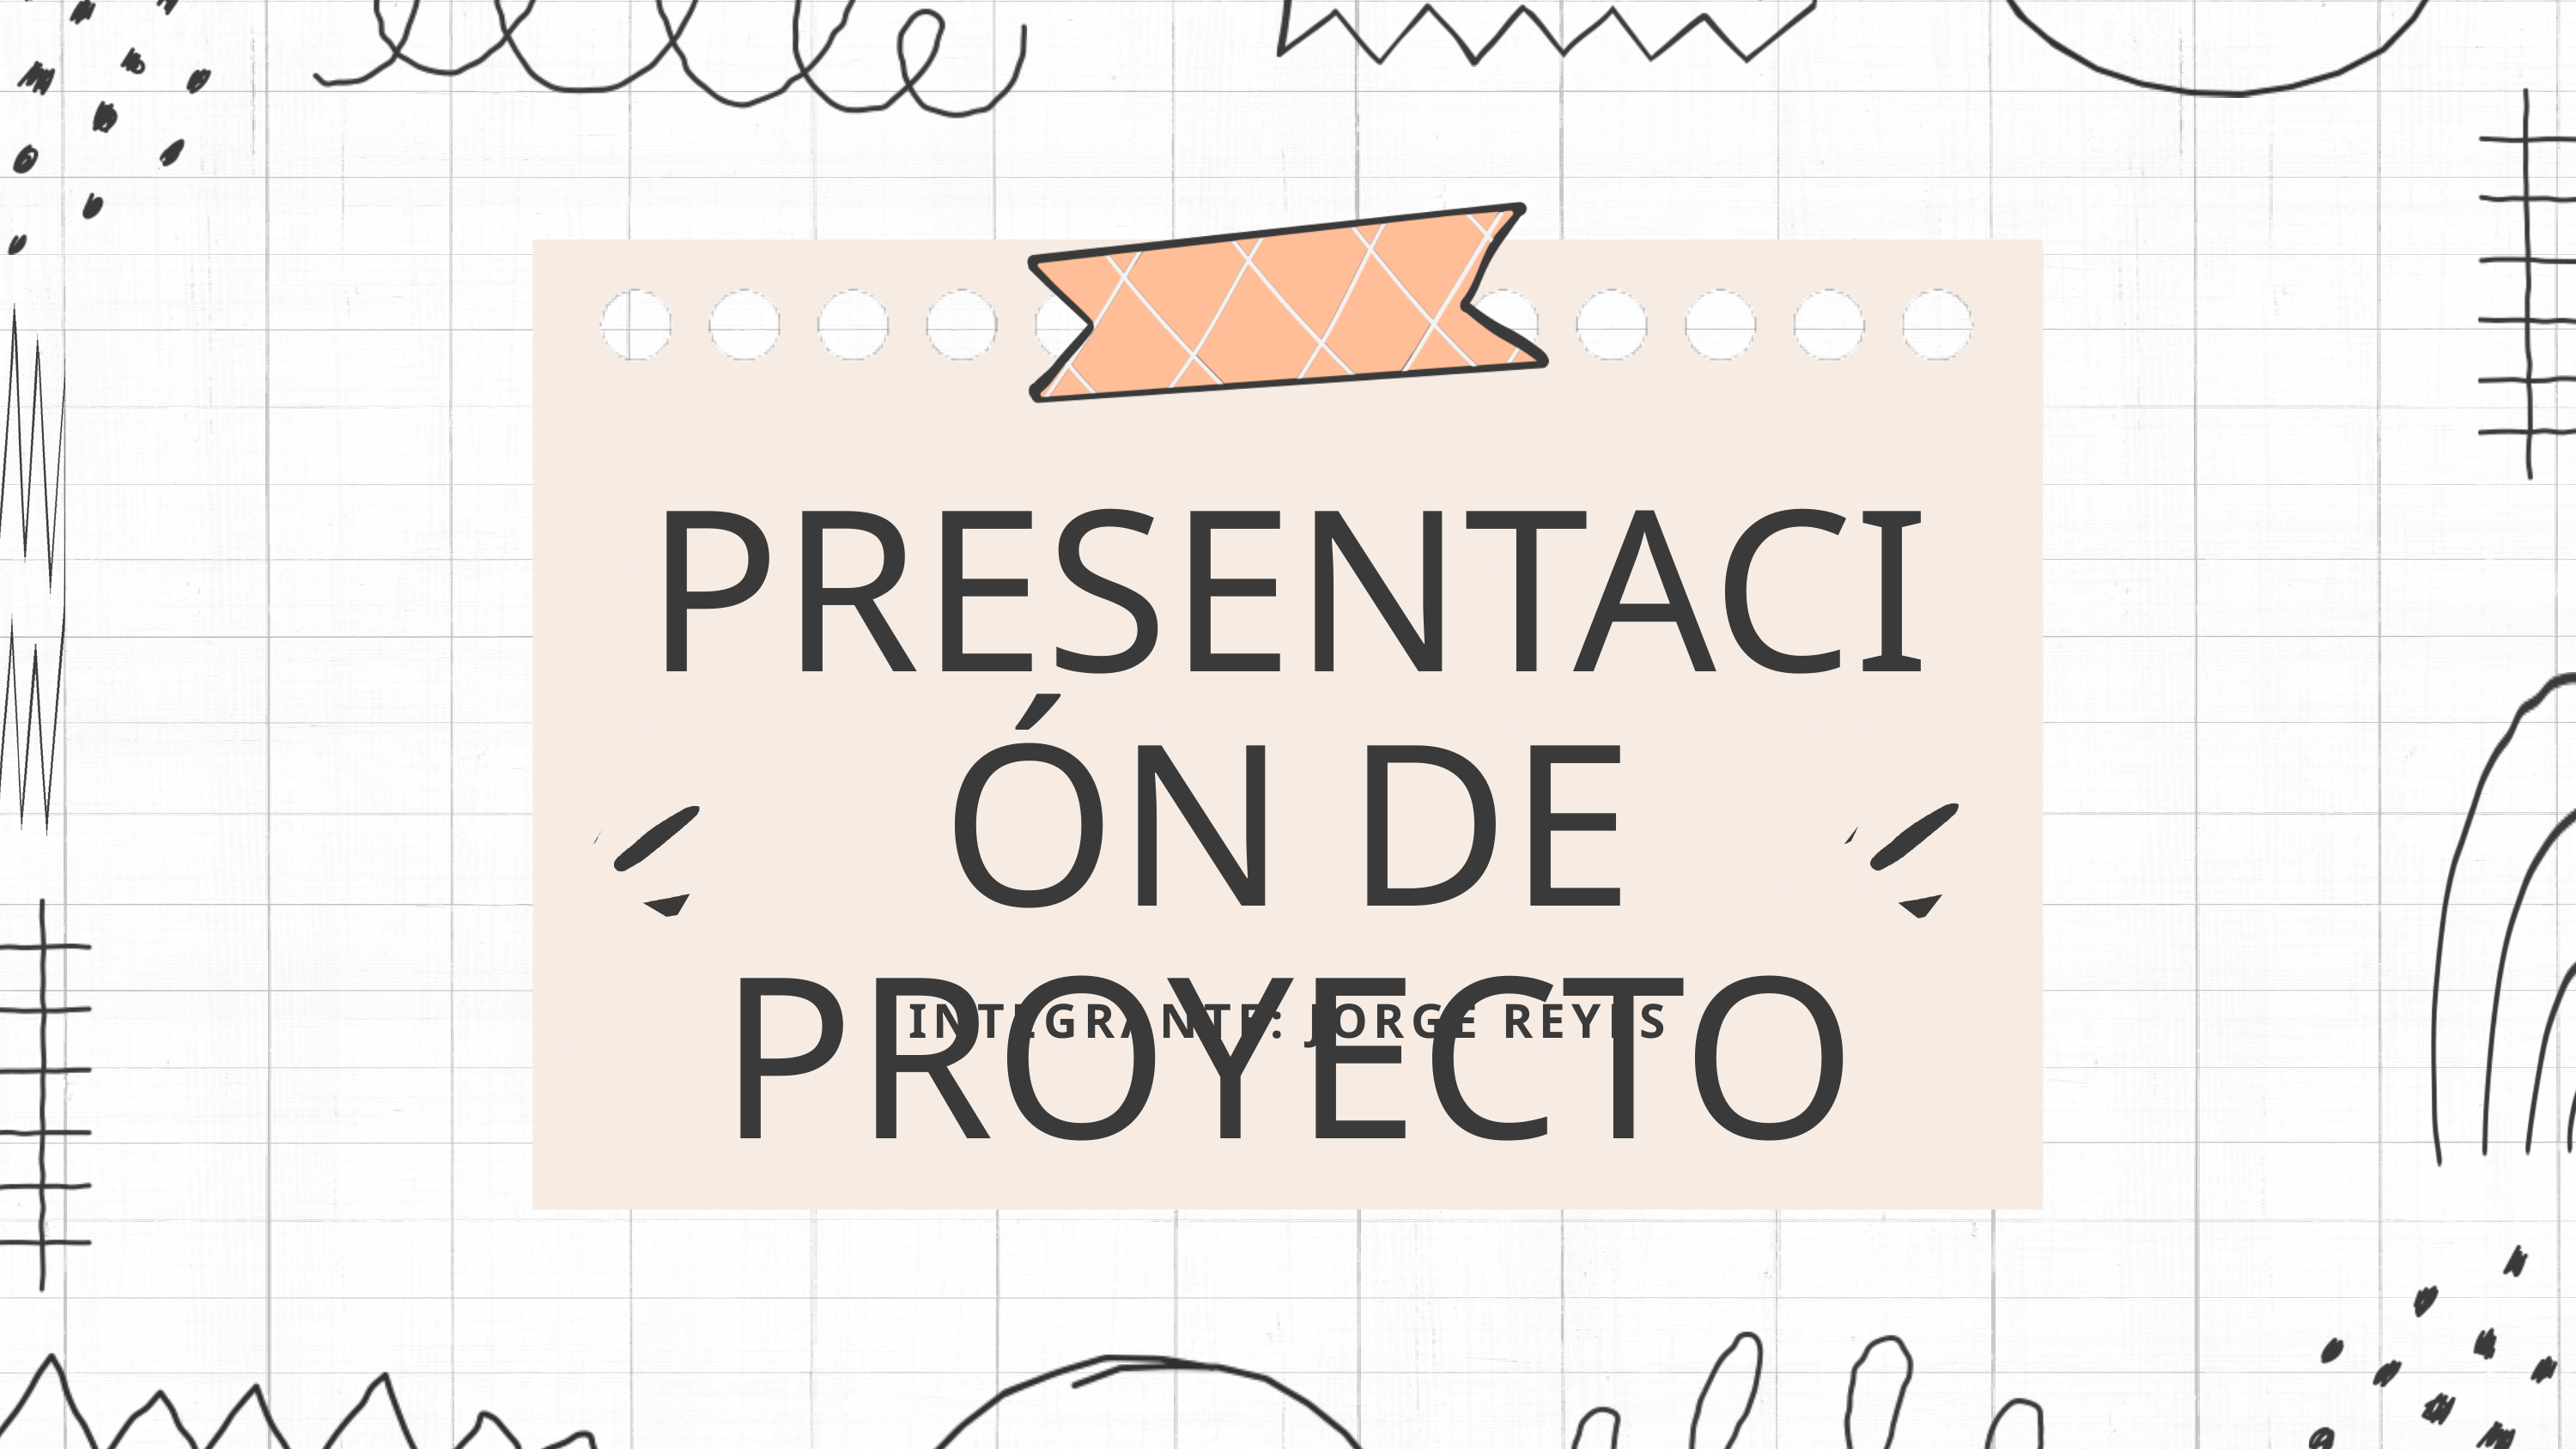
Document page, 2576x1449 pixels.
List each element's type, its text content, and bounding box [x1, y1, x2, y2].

text_box [1510, 1331, 2212, 1449]
text_box [1027, 202, 1549, 403]
text_box [2431, 672, 2576, 1170]
text_box [0, 898, 93, 1293]
text_box [0, 1353, 623, 1449]
text_box [866, 1355, 1413, 1449]
text_box INTEGRANTE: JORGE REYES [708, 997, 1868, 1048]
text_box [1276, 0, 1822, 67]
text_box [0, 0, 212, 255]
text_box [2477, 88, 2576, 483]
text_box [1836, 759, 1996, 921]
text_box [0, 0, 2576, 1449]
text_box [0, 303, 66, 849]
text_box [2308, 1244, 2576, 1449]
text_box [532, 239, 2044, 1210]
text_box [312, 0, 1028, 121]
text_box [1977, 0, 2465, 98]
text_box [580, 762, 736, 921]
text_box PRESENTACIÓN DE PROYECTO [637, 483, 1939, 1184]
